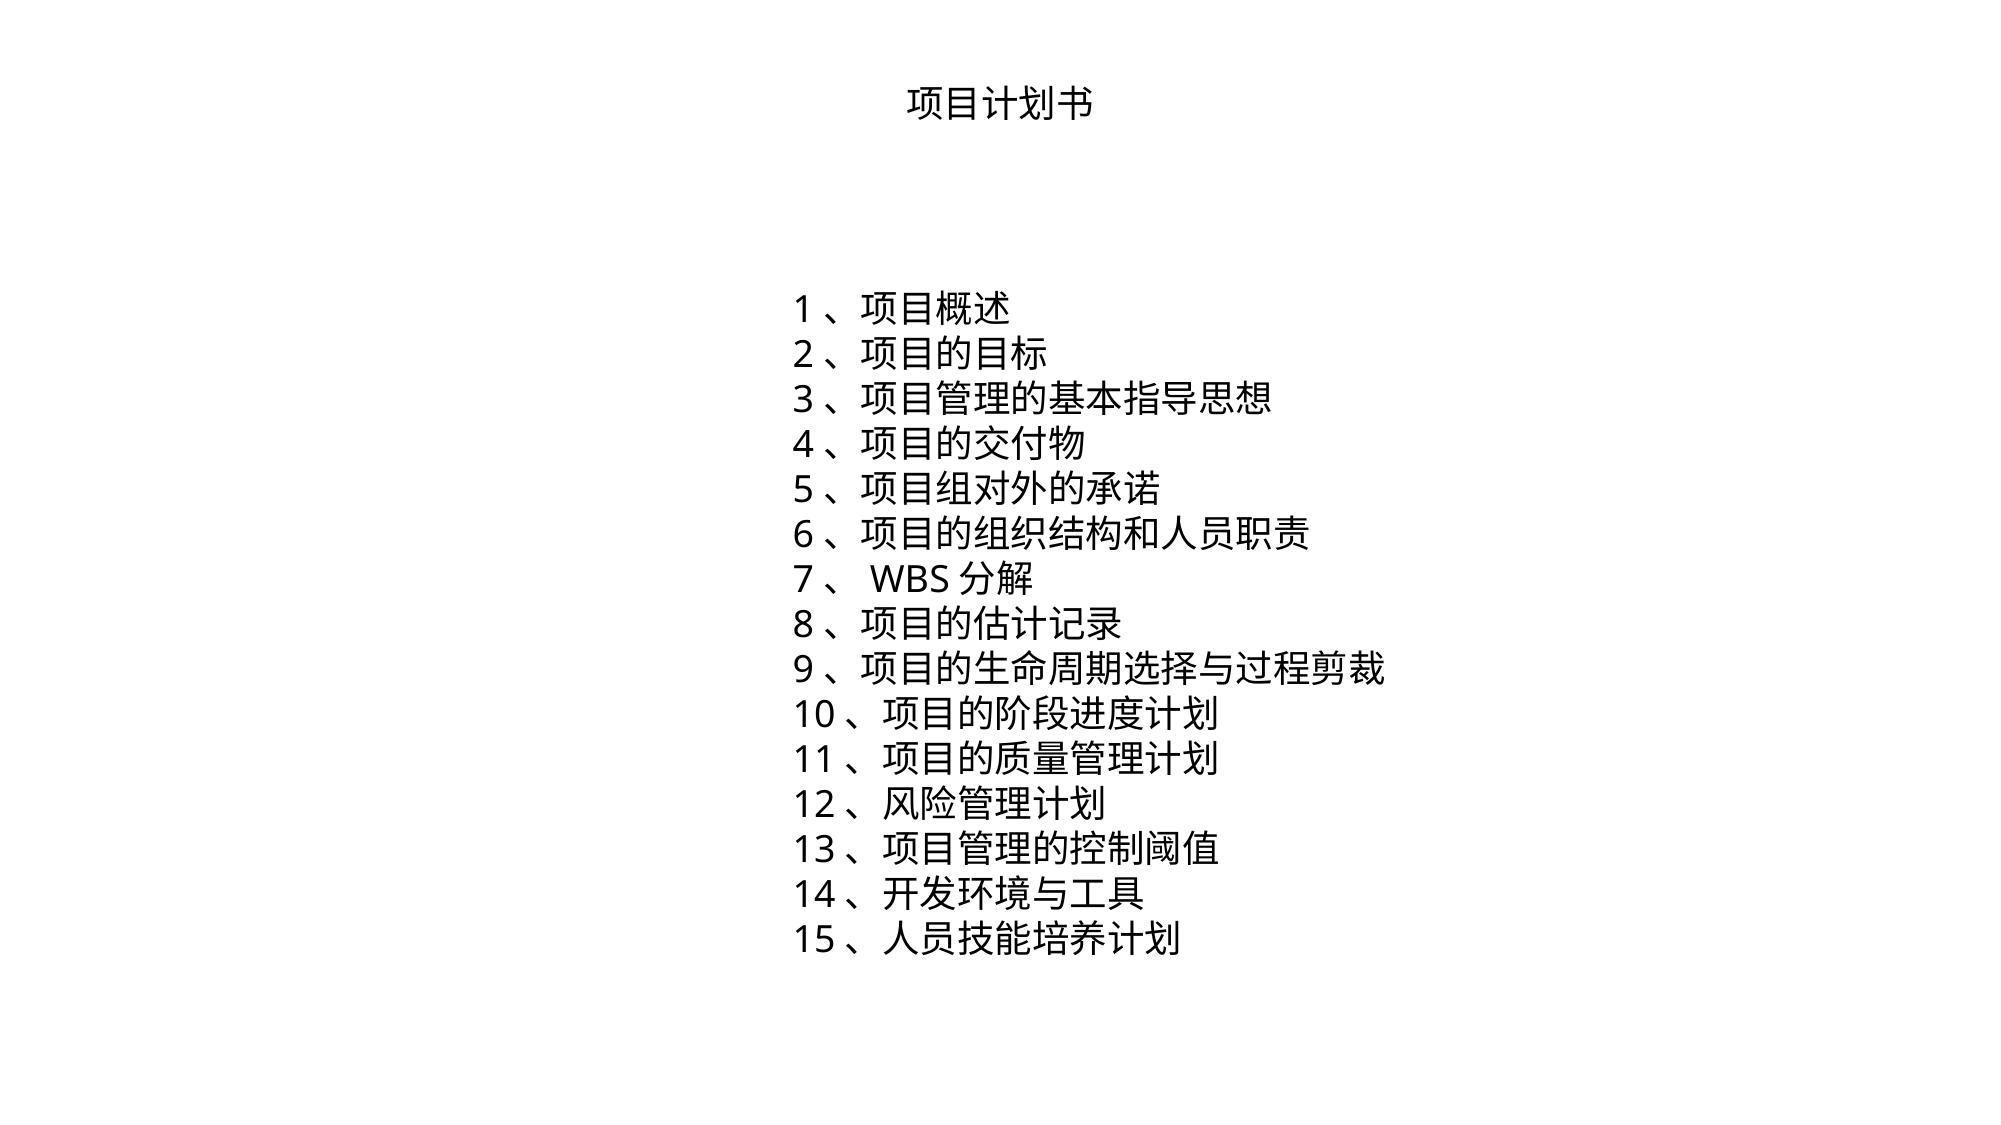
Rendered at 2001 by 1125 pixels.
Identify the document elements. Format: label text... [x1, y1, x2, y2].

text_box 项目计划书 [891, 72, 1109, 133]
text_box 1、项目概述 2、项目的目标 3、项目管理的基本指导思想 4、项目的交付物 5、项目组对外的承诺 6、项目的组织结构和人员职责 7、WBS分解 8、项目的估计记录 9、项目的生命周期选择与过程剪裁 10、项目的阶段进度计划 11、项目的质量管理计划 12、风险管理计划 13、项目管理的控制阈值 14、开发环境与工具 15、人员技能培养计划 [777, 277, 1401, 968]
